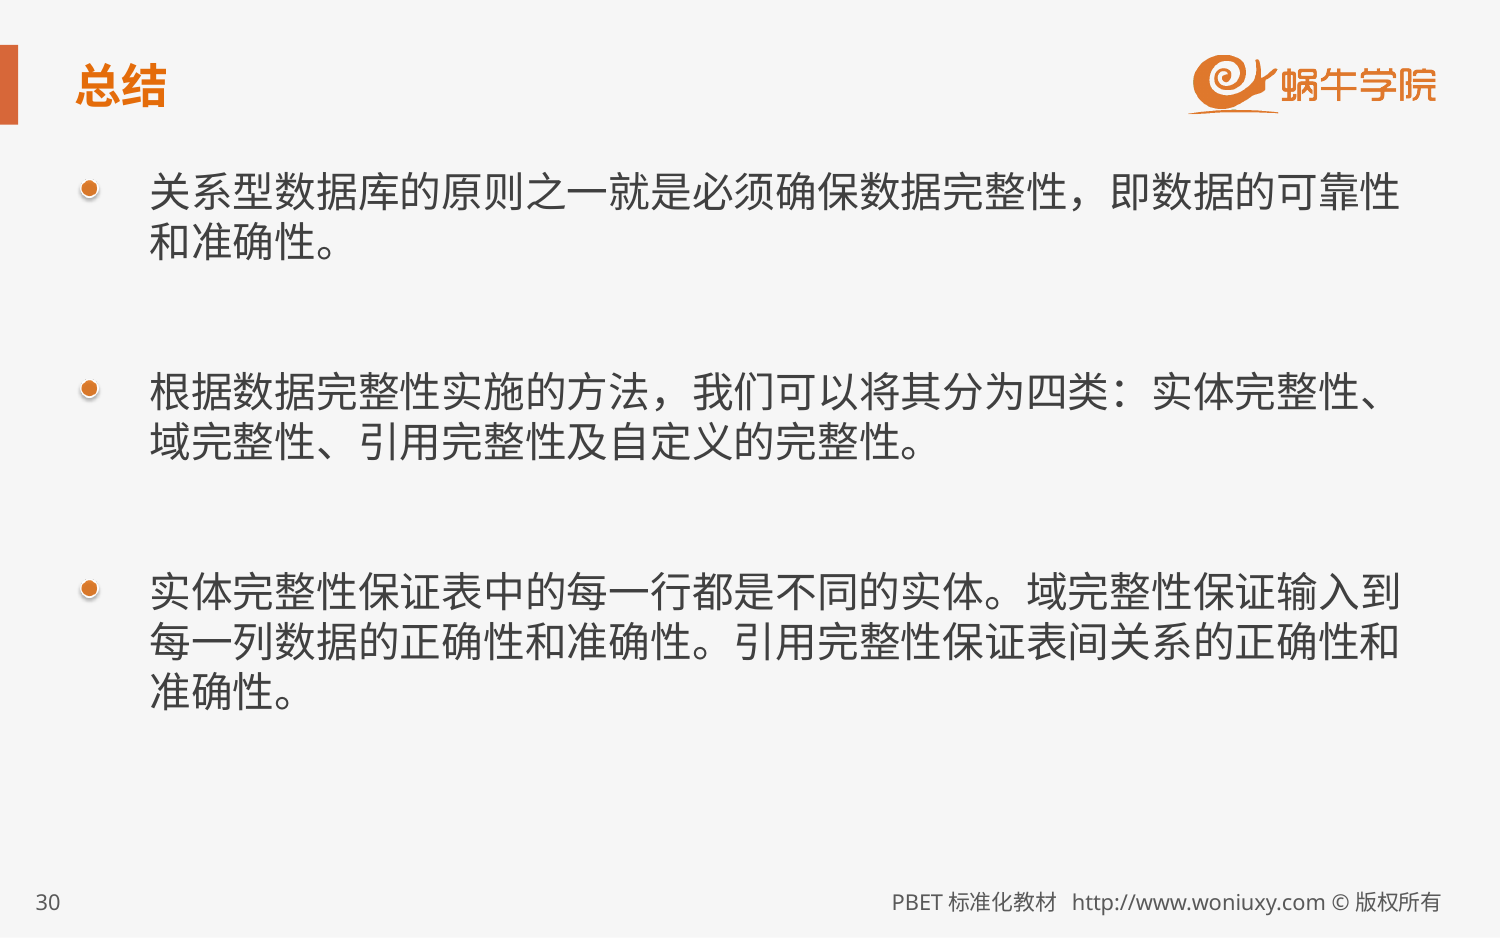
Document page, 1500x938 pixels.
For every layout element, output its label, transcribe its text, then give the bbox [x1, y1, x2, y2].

title 总结 [59, 49, 1113, 121]
picture [74, 576, 104, 606]
list 关系型数据库的原则之一就是必须确保数据完整性，即数据的可靠性和准确性。 根据数据完整性实施的方法，我们可以将其分为四类：实体完整性、域完整性、引用完整性及自定义的完整性。 实体完整性保证表中的每一行都是不同的实体。域完整性保证输入到每一列数据的正确性和准确性。引用完整性保证表间关系的正确性和准确性。 [59, 158, 1442, 869]
picture [74, 376, 104, 406]
picture [1187, 54, 1442, 115]
picture [74, 176, 104, 206]
